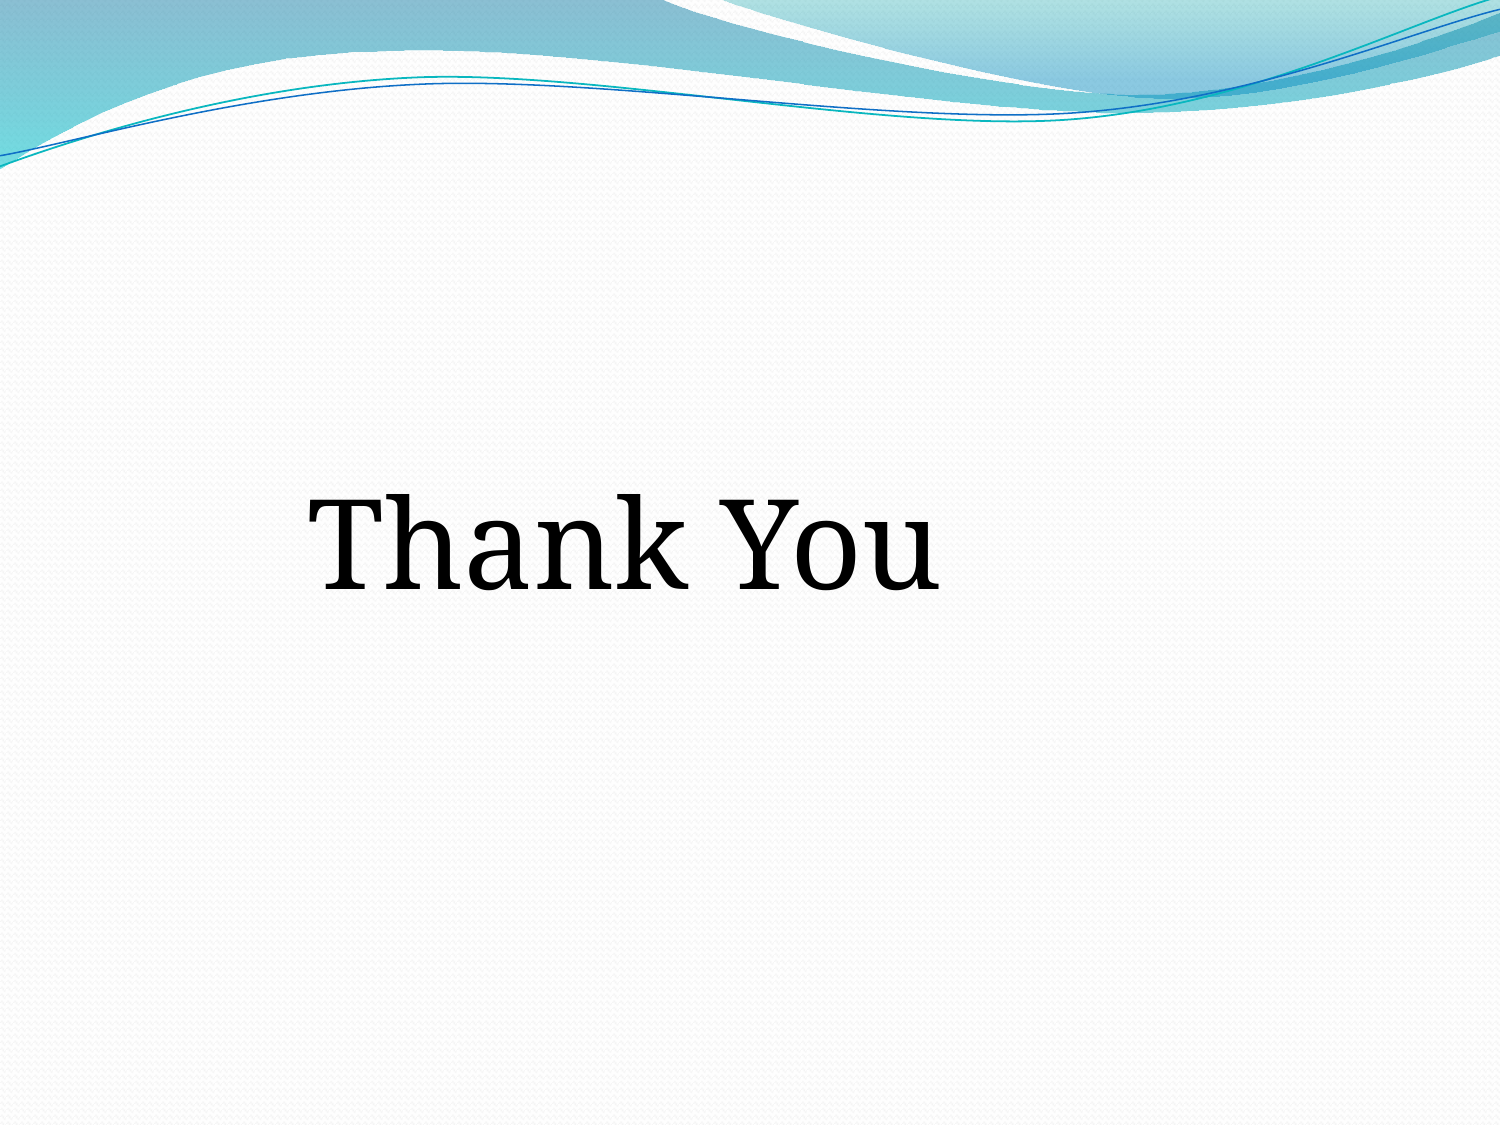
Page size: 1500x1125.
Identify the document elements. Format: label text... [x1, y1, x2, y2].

list Thank You [292, 457, 1500, 1125]
